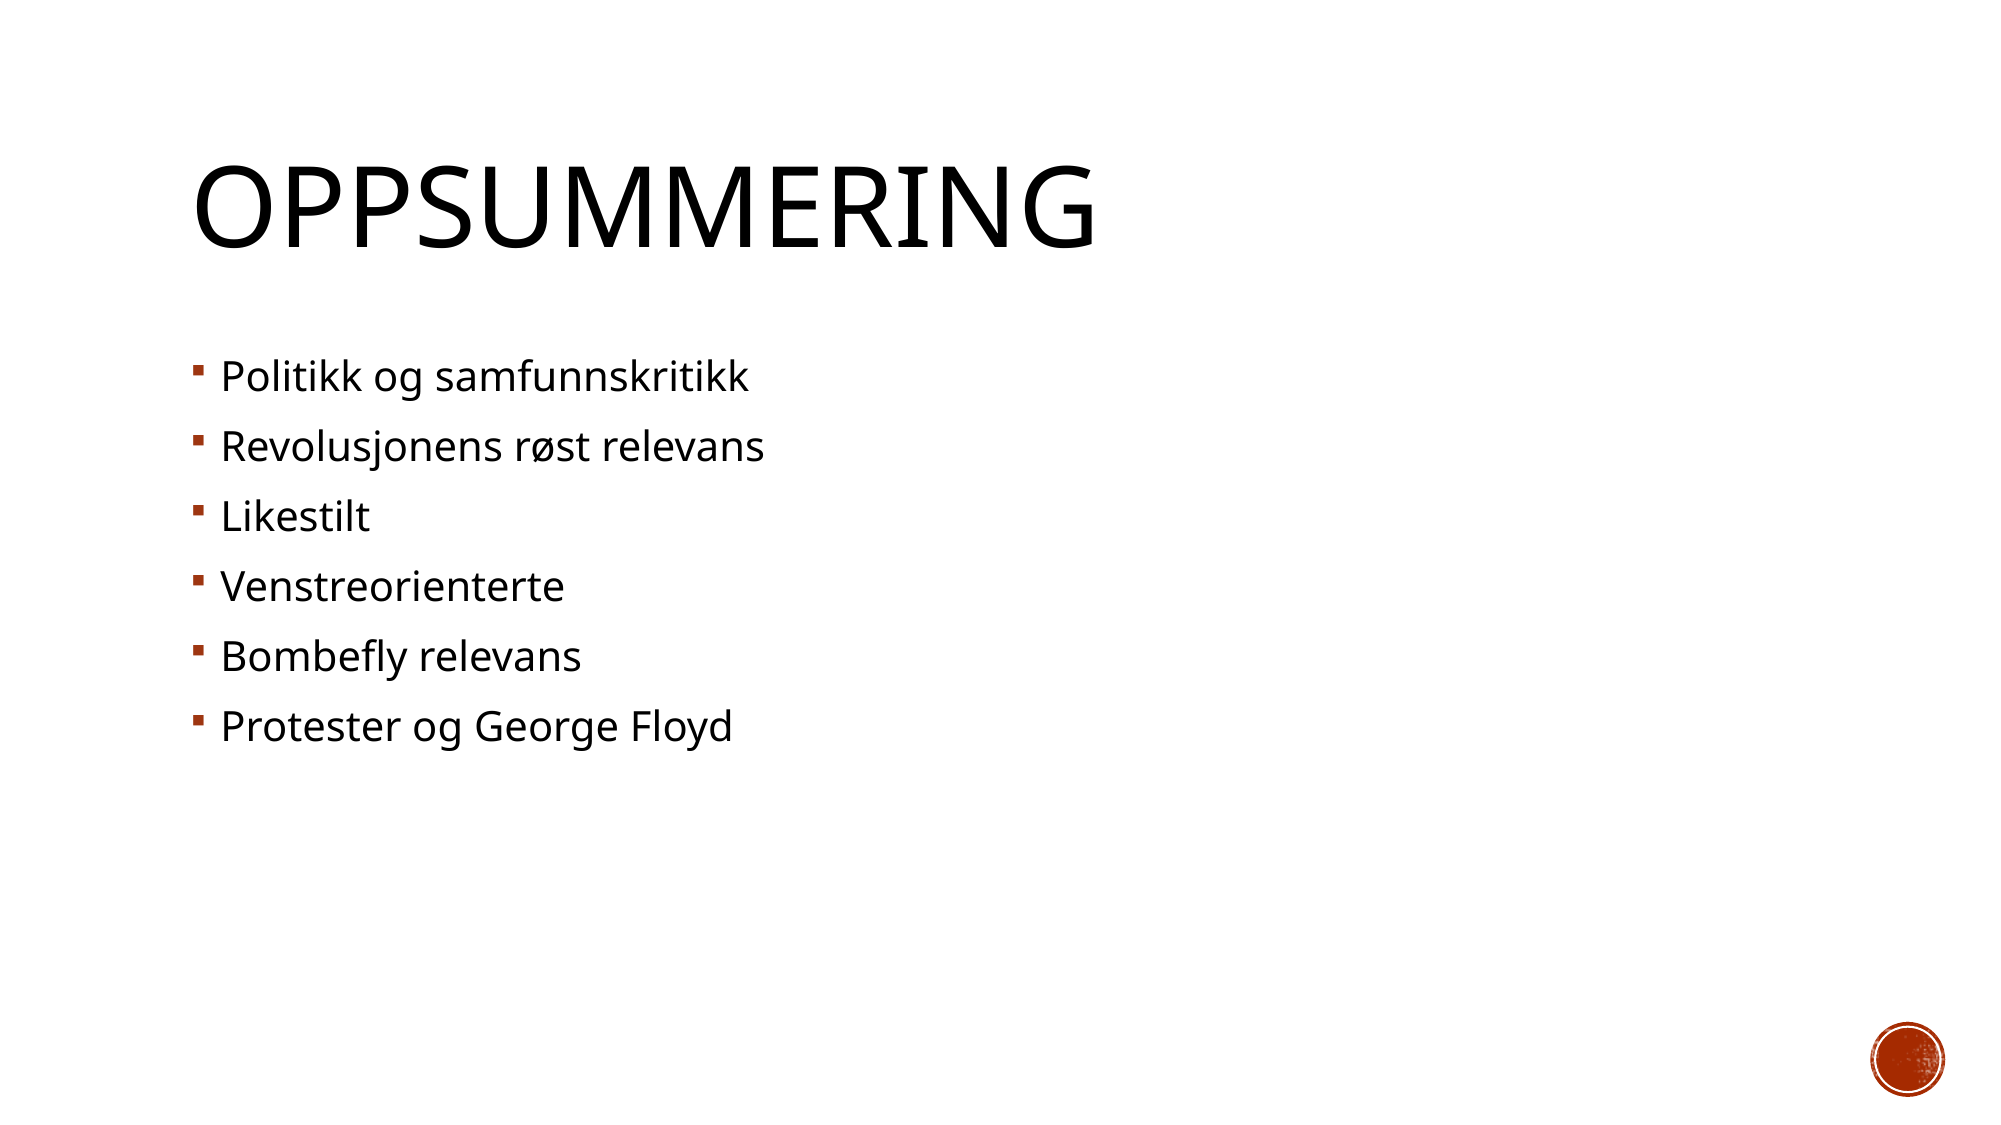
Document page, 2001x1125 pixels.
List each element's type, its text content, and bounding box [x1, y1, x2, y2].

title Oppsummering [175, 79, 1826, 344]
list Politikk og samfunnskritikk Revolusjonens røst relevans Likestilt Venstreorienterte Bombefly relevans Protester og George Floyd [175, 348, 1826, 1013]
